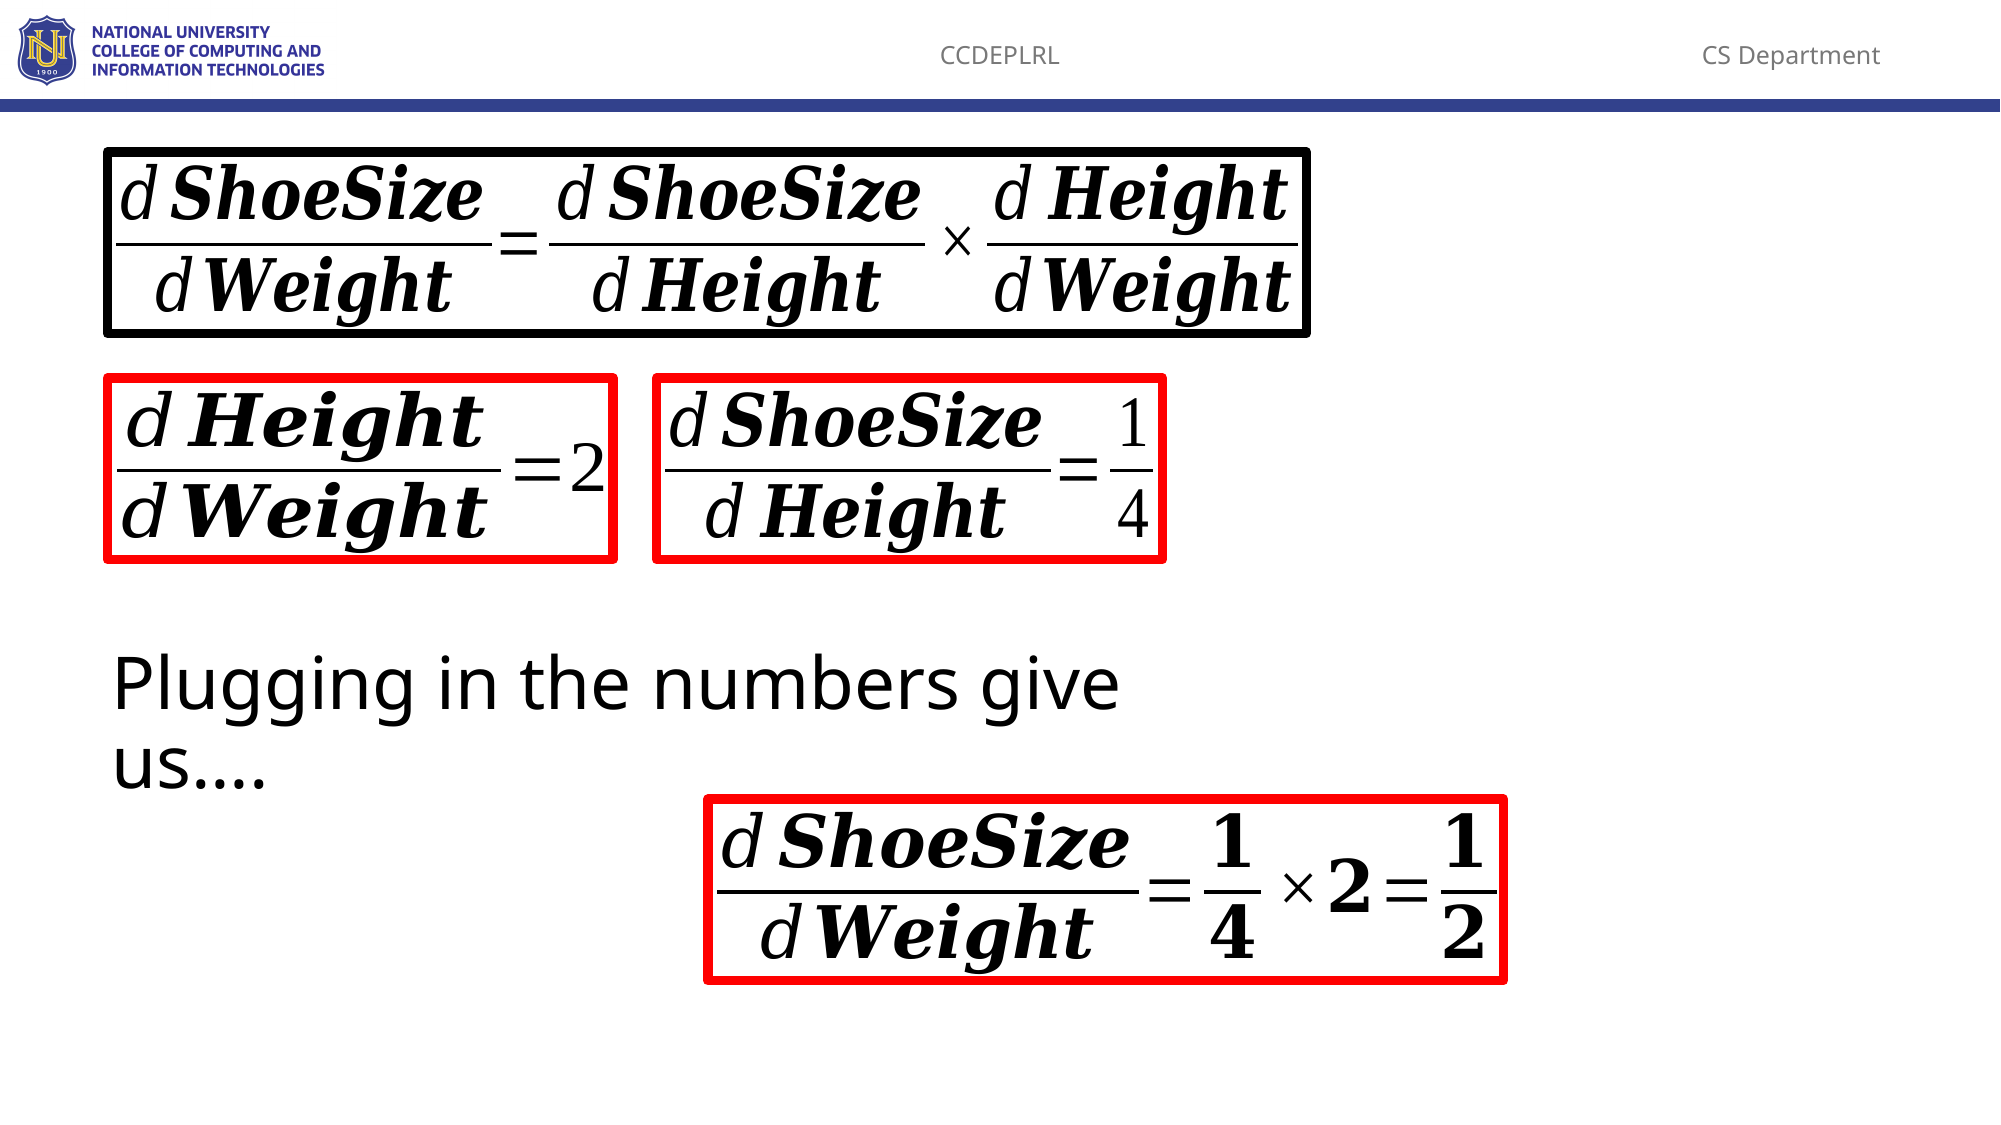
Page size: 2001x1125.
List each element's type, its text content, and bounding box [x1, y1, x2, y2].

text_box Plugging in the numbers give us…. [96, 638, 1201, 745]
picture [0, 0, 337, 99]
